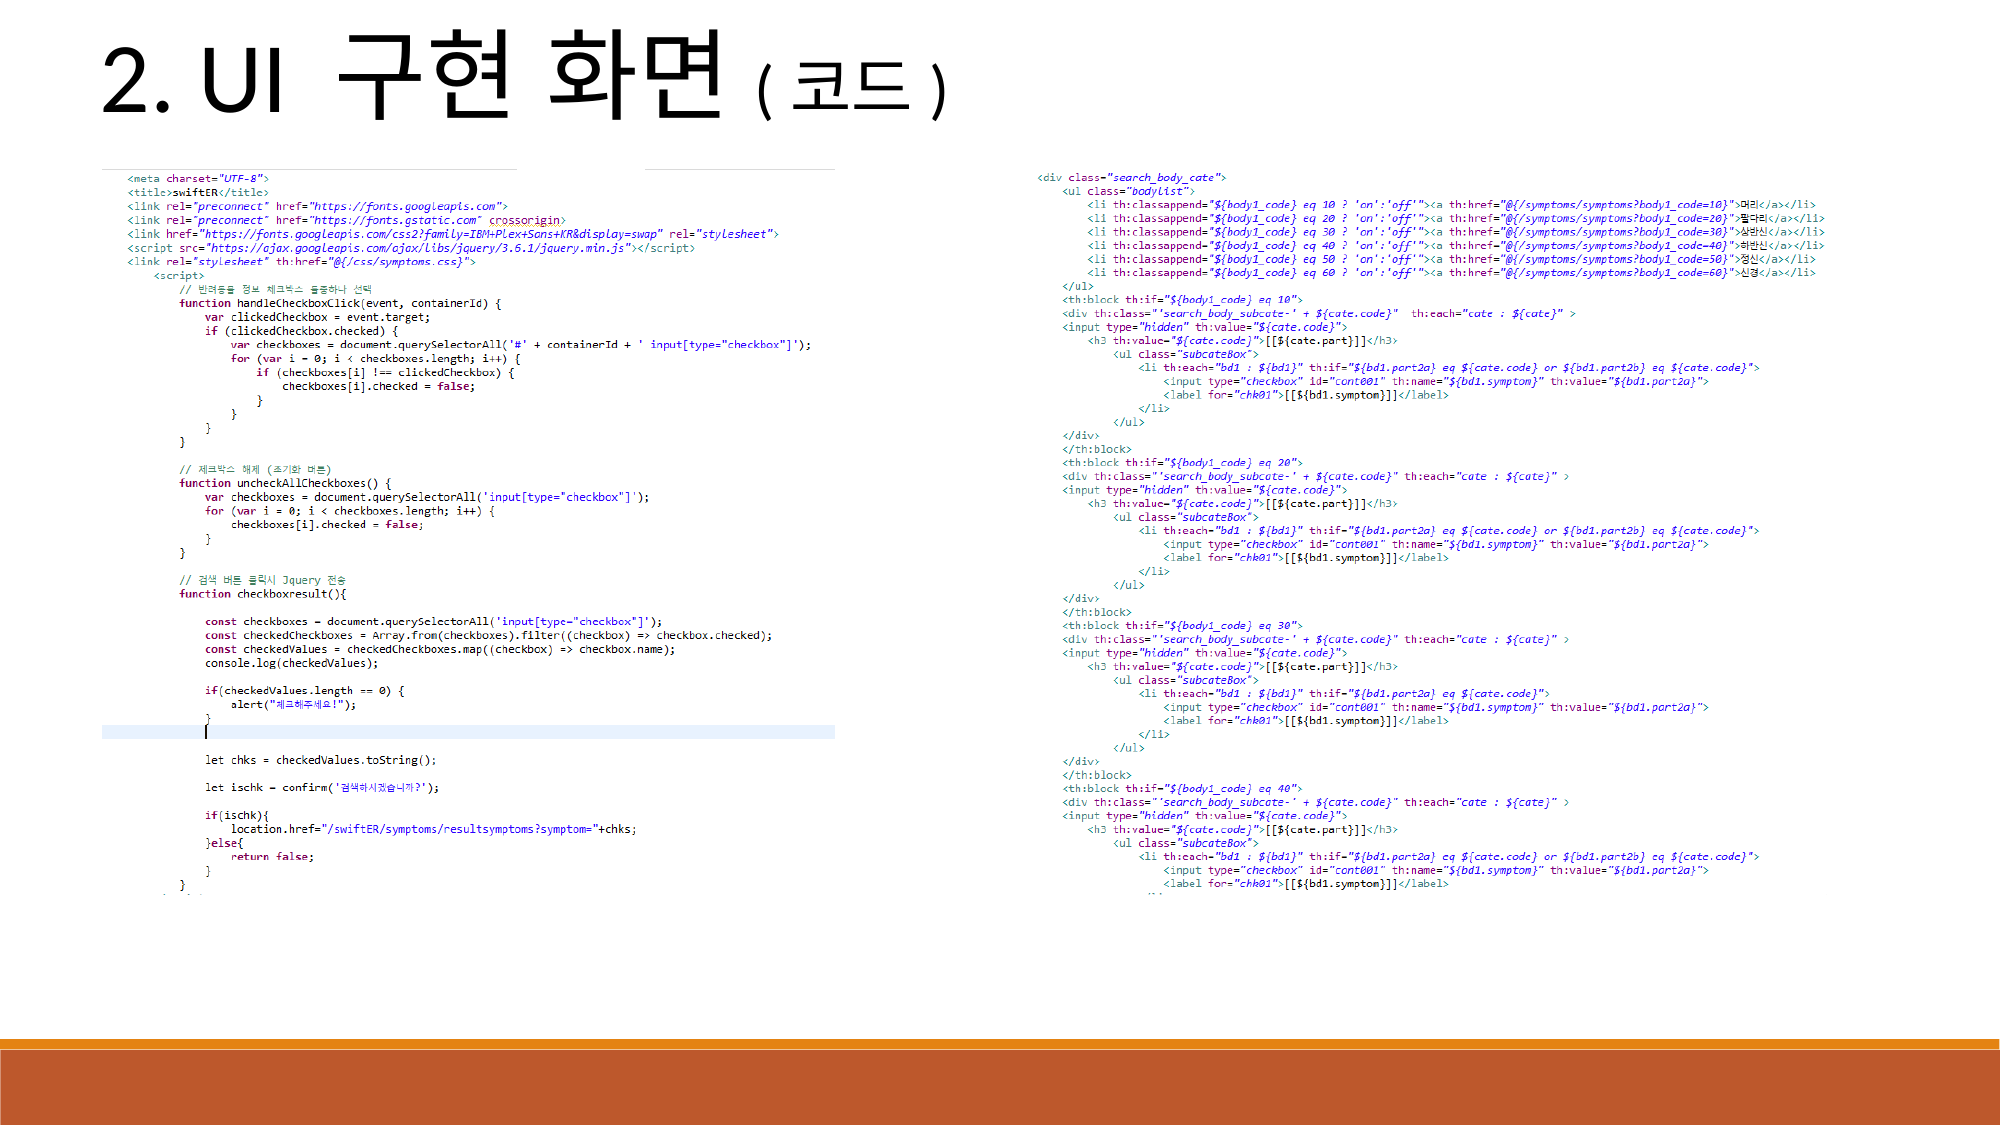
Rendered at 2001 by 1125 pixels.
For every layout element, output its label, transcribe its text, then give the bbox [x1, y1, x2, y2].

picture [1029, 169, 1827, 896]
text_box 2. UI 구현 화면(코드) [85, 5, 965, 141]
picture [101, 169, 835, 896]
